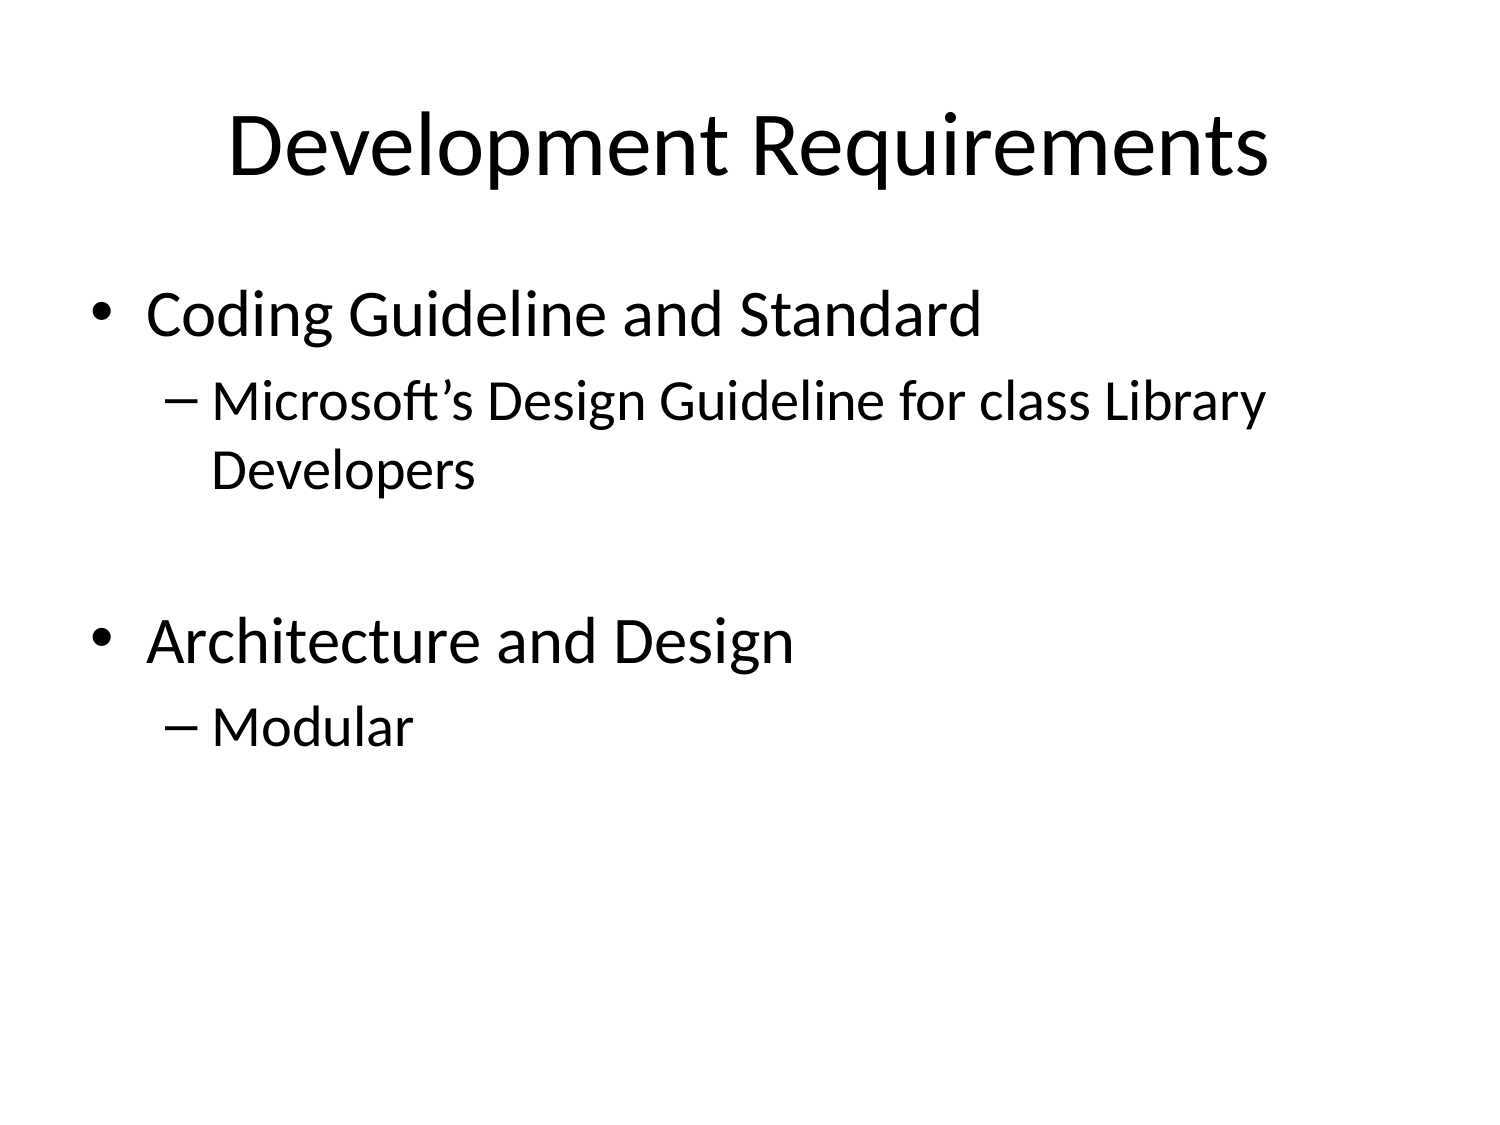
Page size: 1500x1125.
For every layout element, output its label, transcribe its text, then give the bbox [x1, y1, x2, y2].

title Development Requirements [75, 45, 1425, 233]
list Coding Guideline and Standard Microsoft’s Design Guideline for class Library Developers Architecture and Design Modular [75, 262, 1425, 1005]
